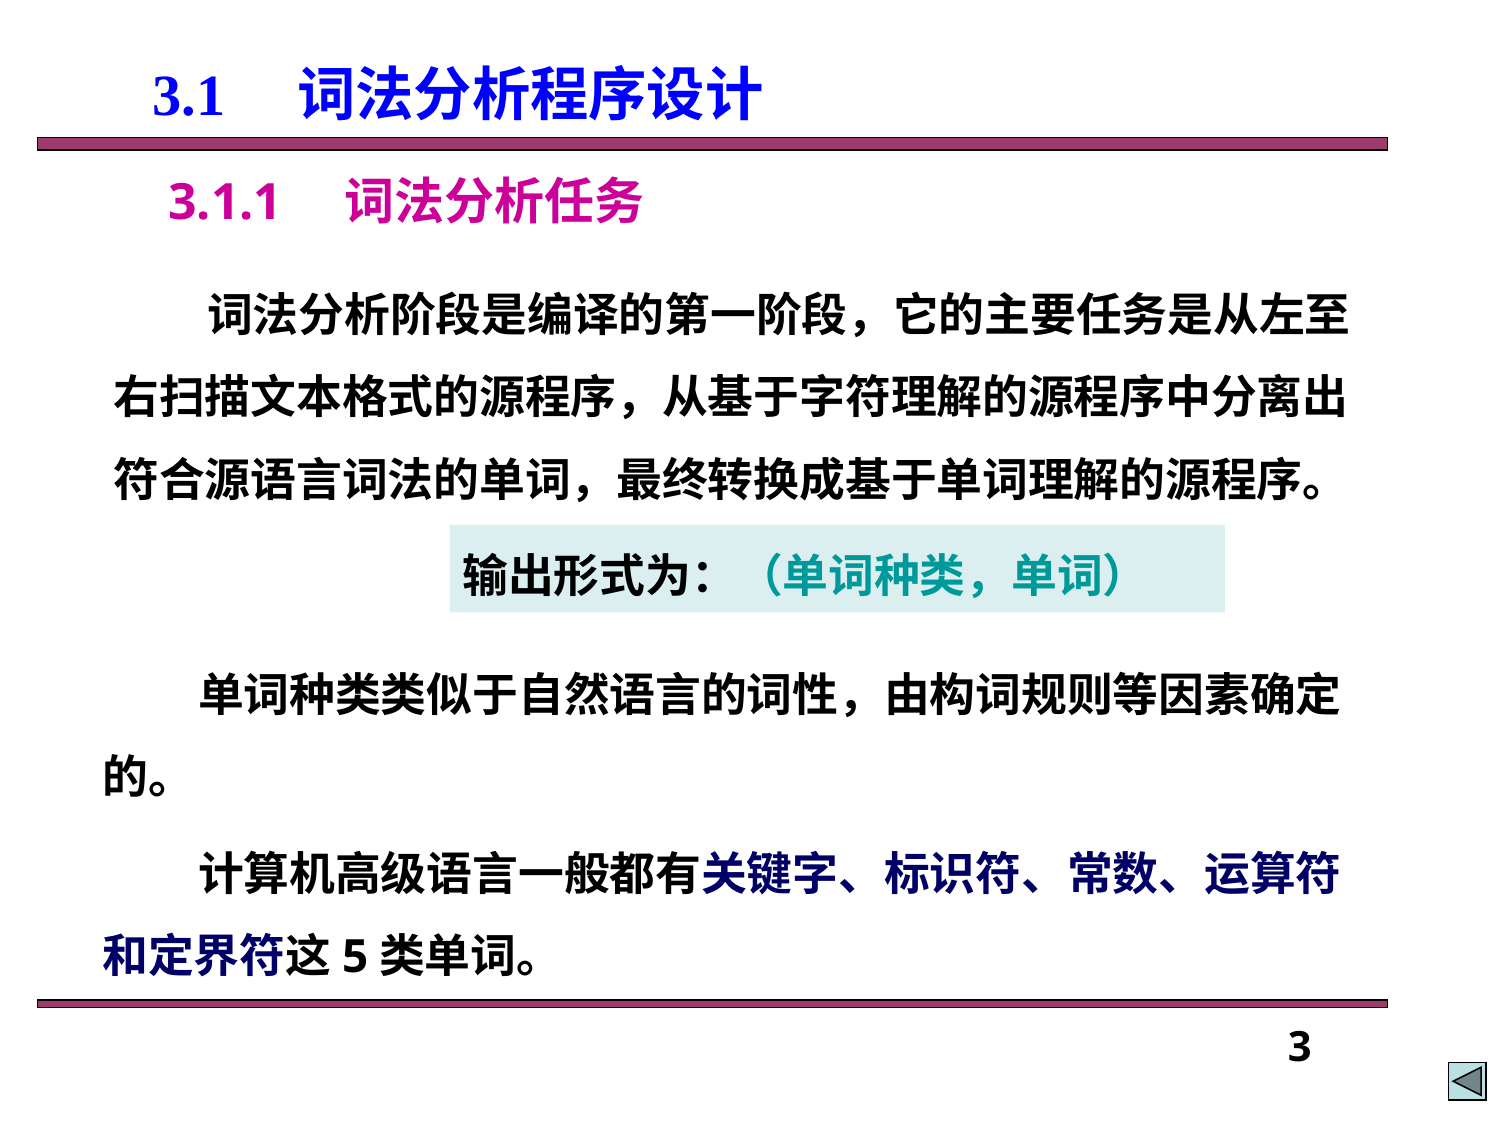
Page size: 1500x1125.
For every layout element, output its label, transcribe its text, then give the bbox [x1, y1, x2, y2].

title 3.1 词法分析程序设计 [137, 50, 787, 138]
text_box [1448, 1062, 1486, 1101]
text_box 词法分析阶段是编译的第一阶段，它的主要任务是从左至右扫描文本格式的源程序，从基于字符理解的源程序中分离出符合源语言词法的单词，最终转换成基于单词理解的源程序。 输出形式为：（单词种类，单词） 单词种类类似于自然语言的词性，由构词规则等因素确定的。 计算机高级语言一般都有关键字、标识符、常数、运算符和定界符这5类单词。 [87, 250, 1375, 989]
text_box 3.1.1 词法分析任务 [125, 162, 688, 238]
slide_number 3 [1125, 1012, 1475, 1053]
